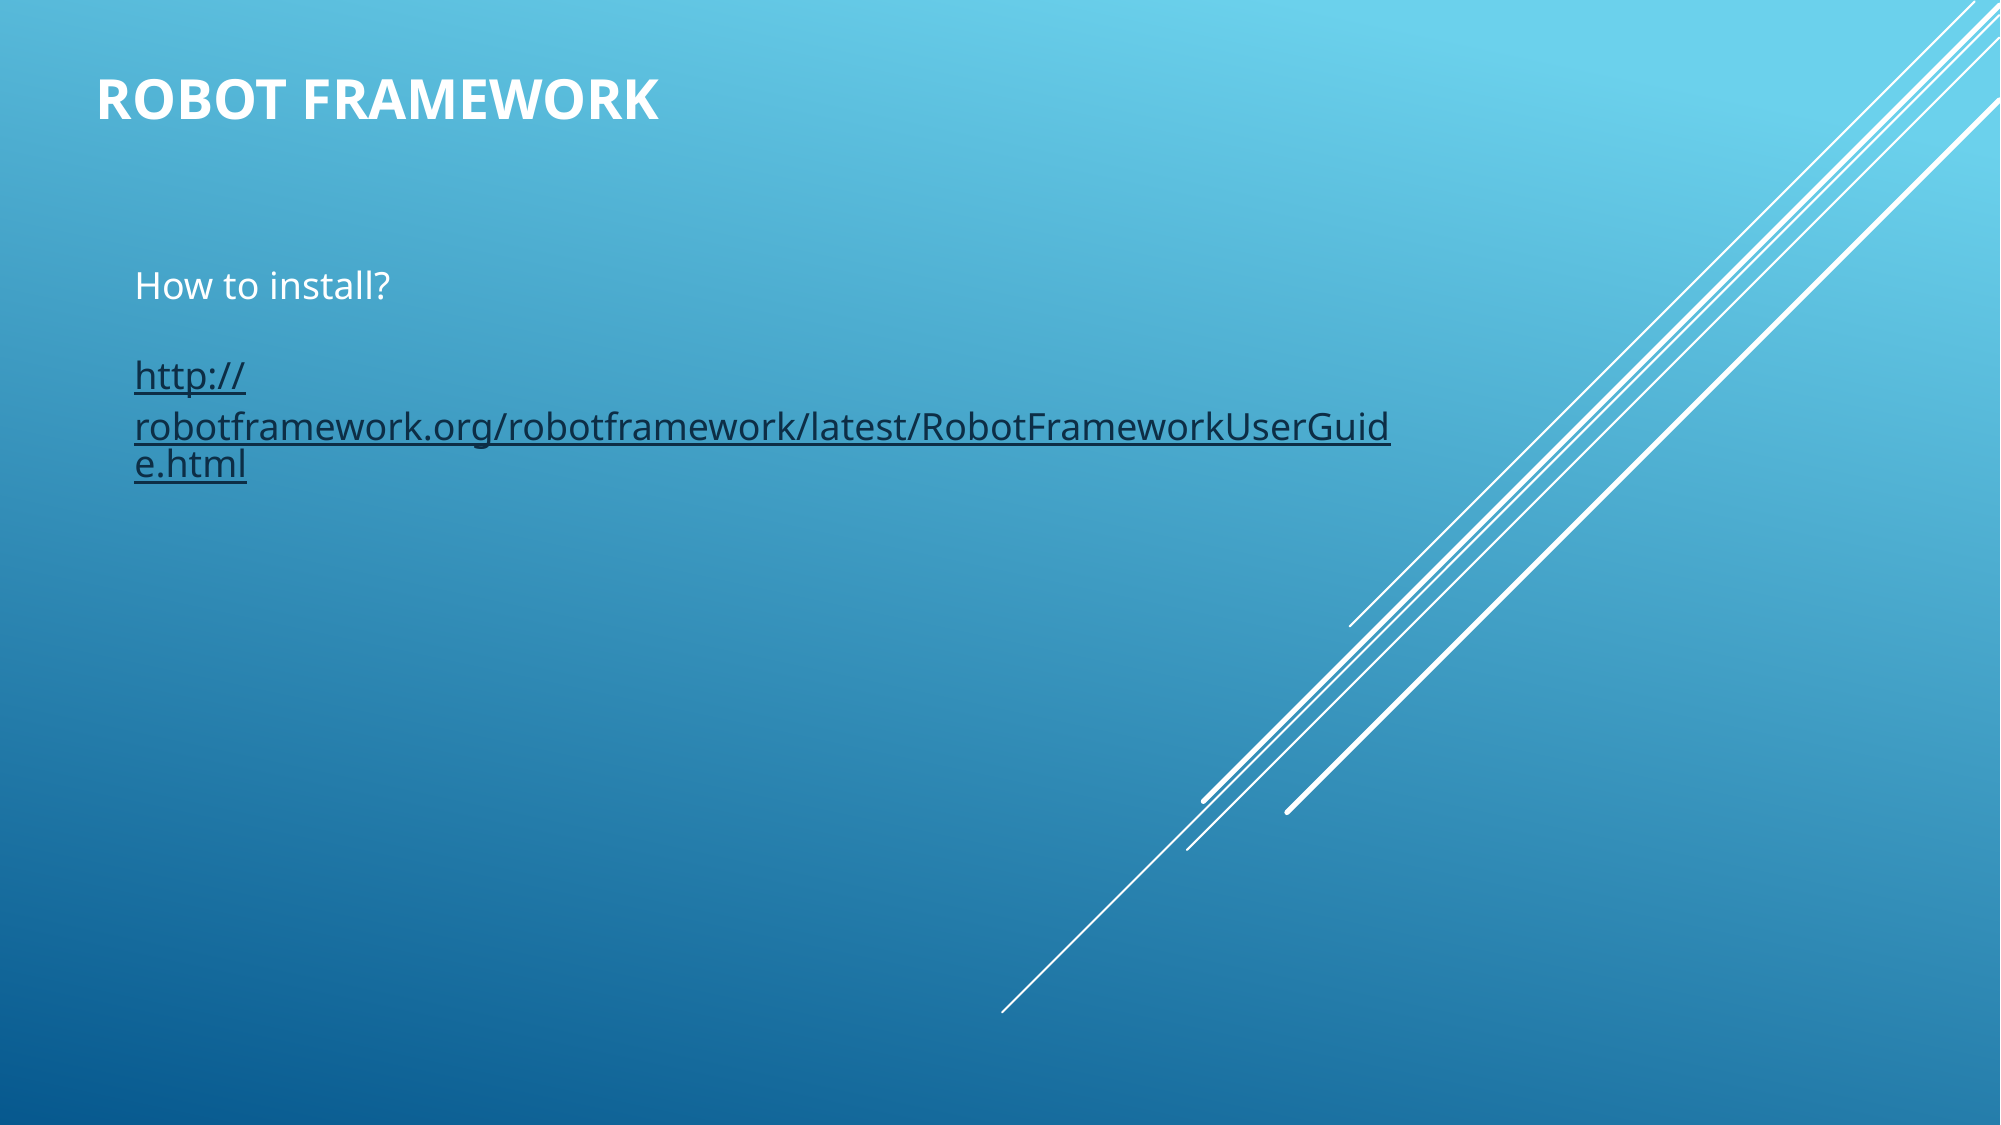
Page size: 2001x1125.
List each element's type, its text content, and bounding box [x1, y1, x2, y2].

title Robot Framework [80, 56, 1394, 139]
text_box How to install? http://robotframework.org/robotframework/latest/RobotFrameworkUserGuide.html [119, 254, 1421, 462]
